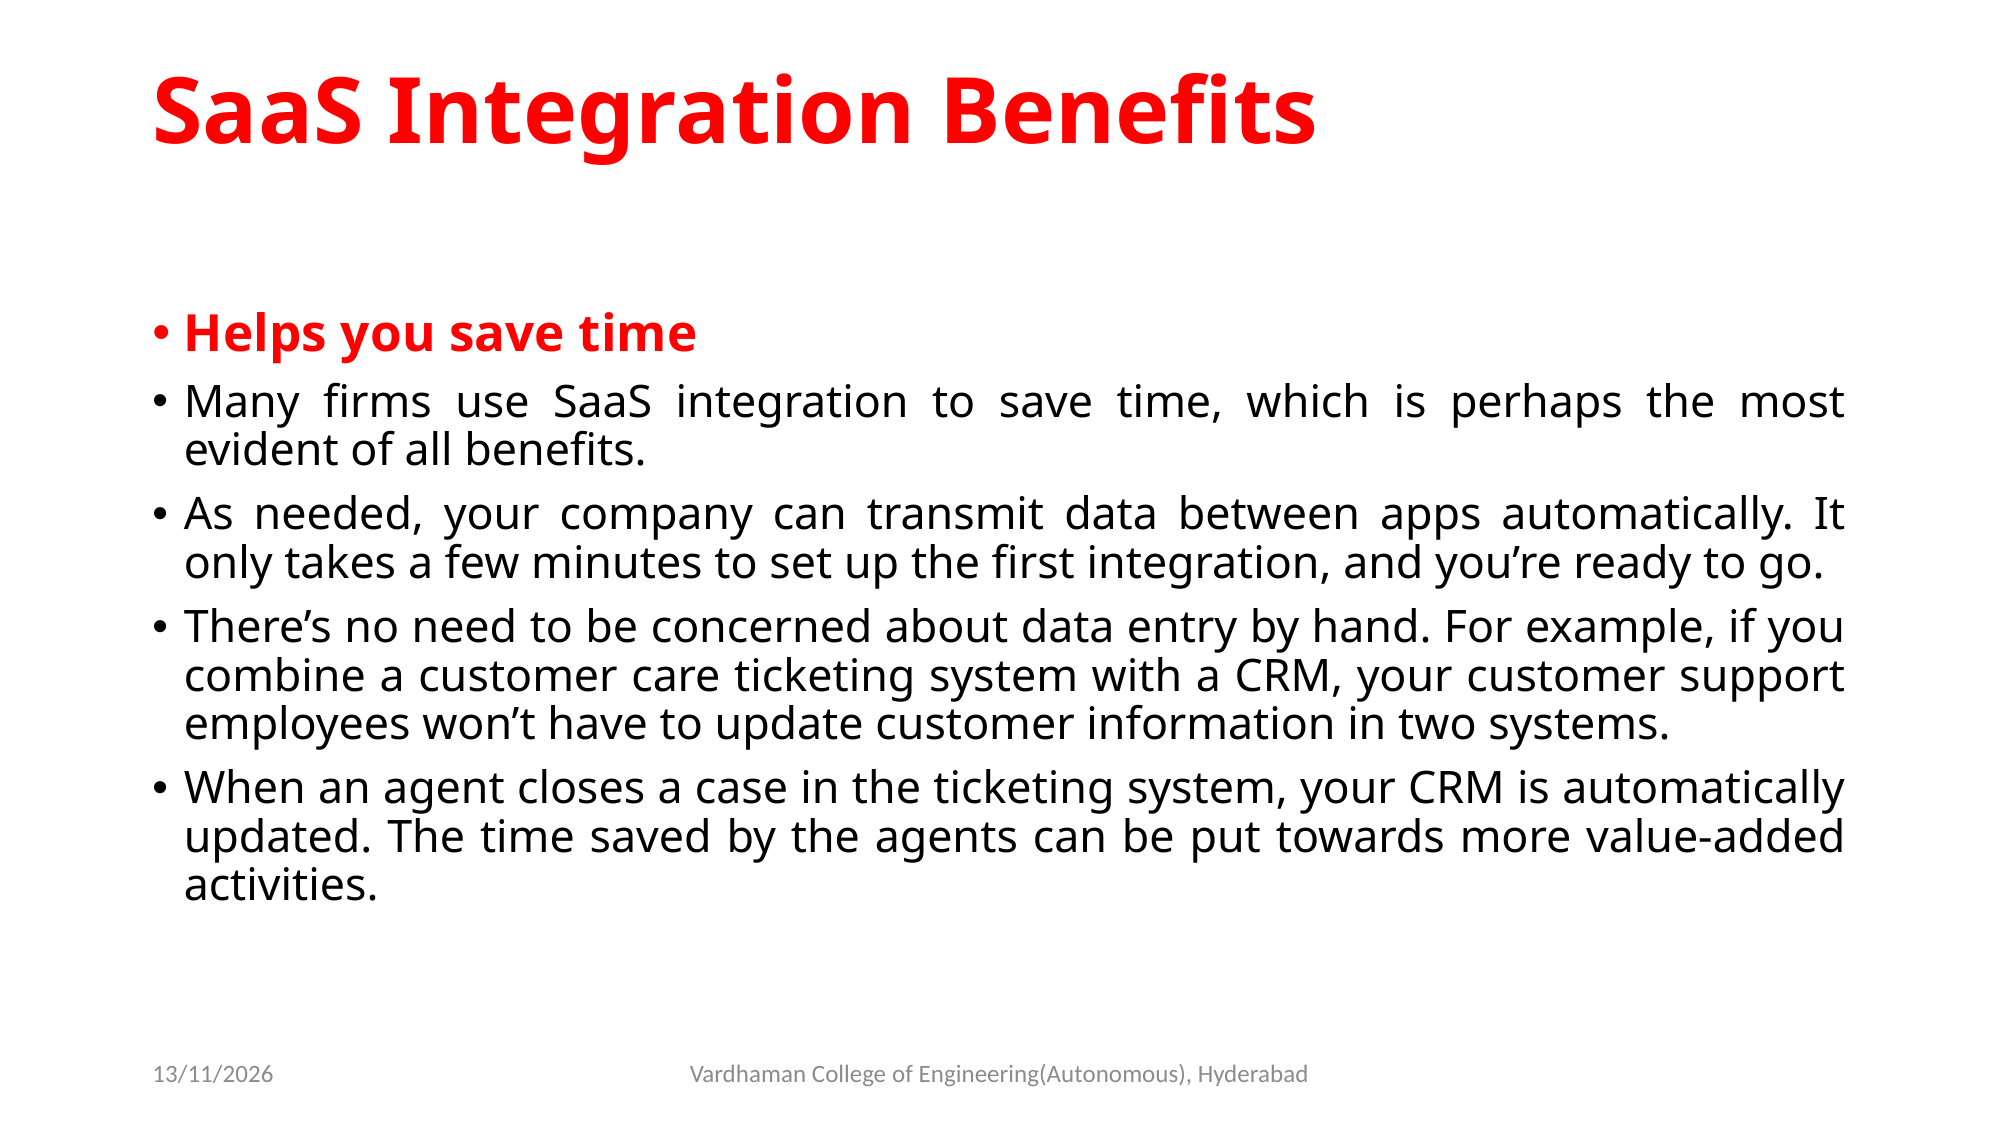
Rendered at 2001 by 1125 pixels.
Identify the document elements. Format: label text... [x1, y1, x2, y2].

list Helps you save time Many firms use SaaS integration to save time, which is perhaps the most evident of all benefits. As needed, your company can transmit data between apps automatically. It only takes a few minutes to set up the first integration, and you’re ready to go. There’s no need to be concerned about data entry by hand. For example, if you combine a customer care ticketing system with a CRM, your customer support employees won’t have to update customer information in two systems. When an agent closes a case in the ticketing system, your CRM is automatically updated. The time saved by the agents can be put towards more value-added activities. [137, 299, 1863, 1014]
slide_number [137, 1042, 588, 1103]
footer Vardhaman College of Engineering(Autonomous), Hyderabad [662, 1042, 1338, 1103]
title SaaS Integration Benefits [137, 59, 1863, 278]
